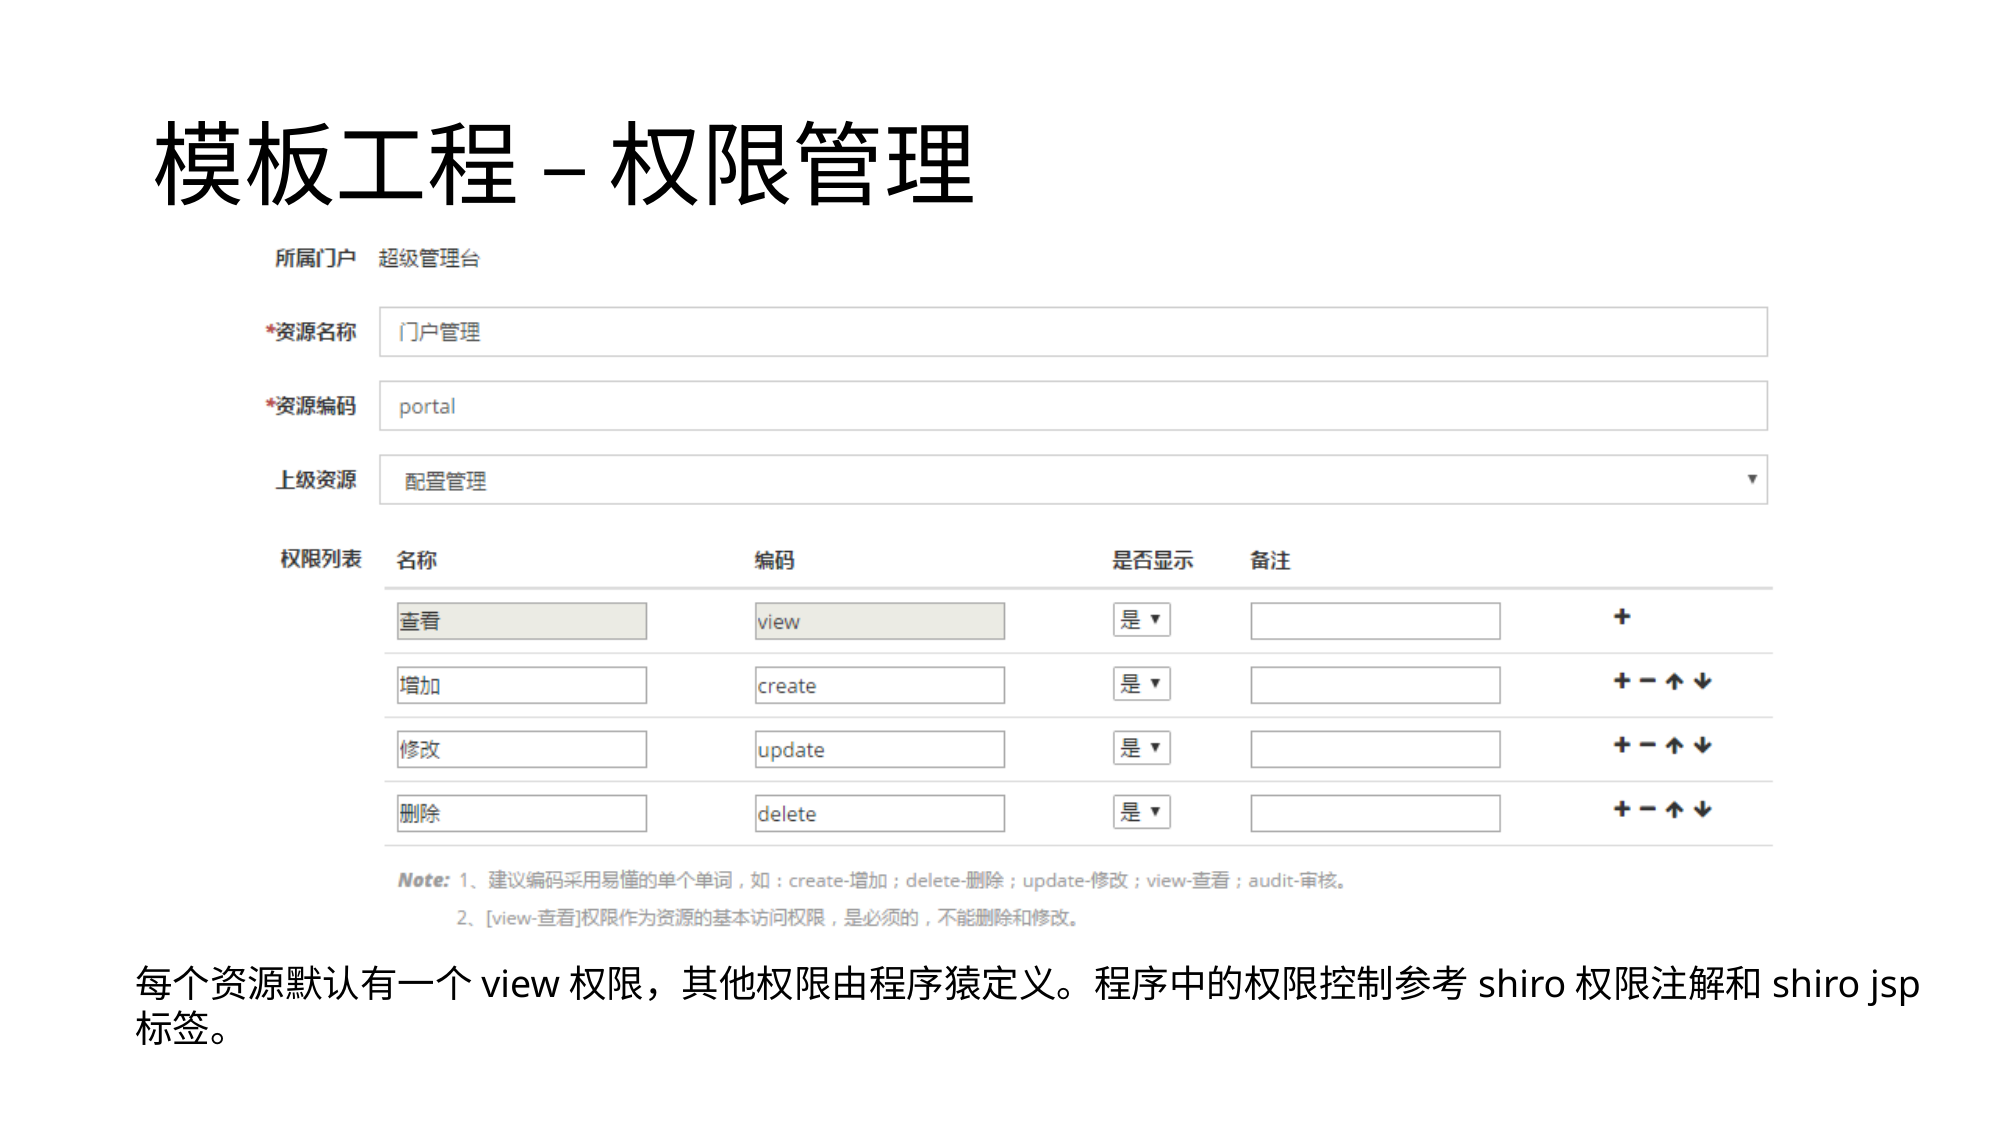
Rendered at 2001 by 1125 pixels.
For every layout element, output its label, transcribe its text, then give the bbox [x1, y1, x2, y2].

picture [105, 526, 1781, 956]
title 模板工程 – 权限管理 [137, 59, 1863, 278]
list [87, 222, 1781, 527]
text_box 每个资源默认有一个view权限，其他权限由程序猿定义。程序中的权限控制参考shiro权限注解和shiro jsp标签。 [120, 952, 1950, 1057]
